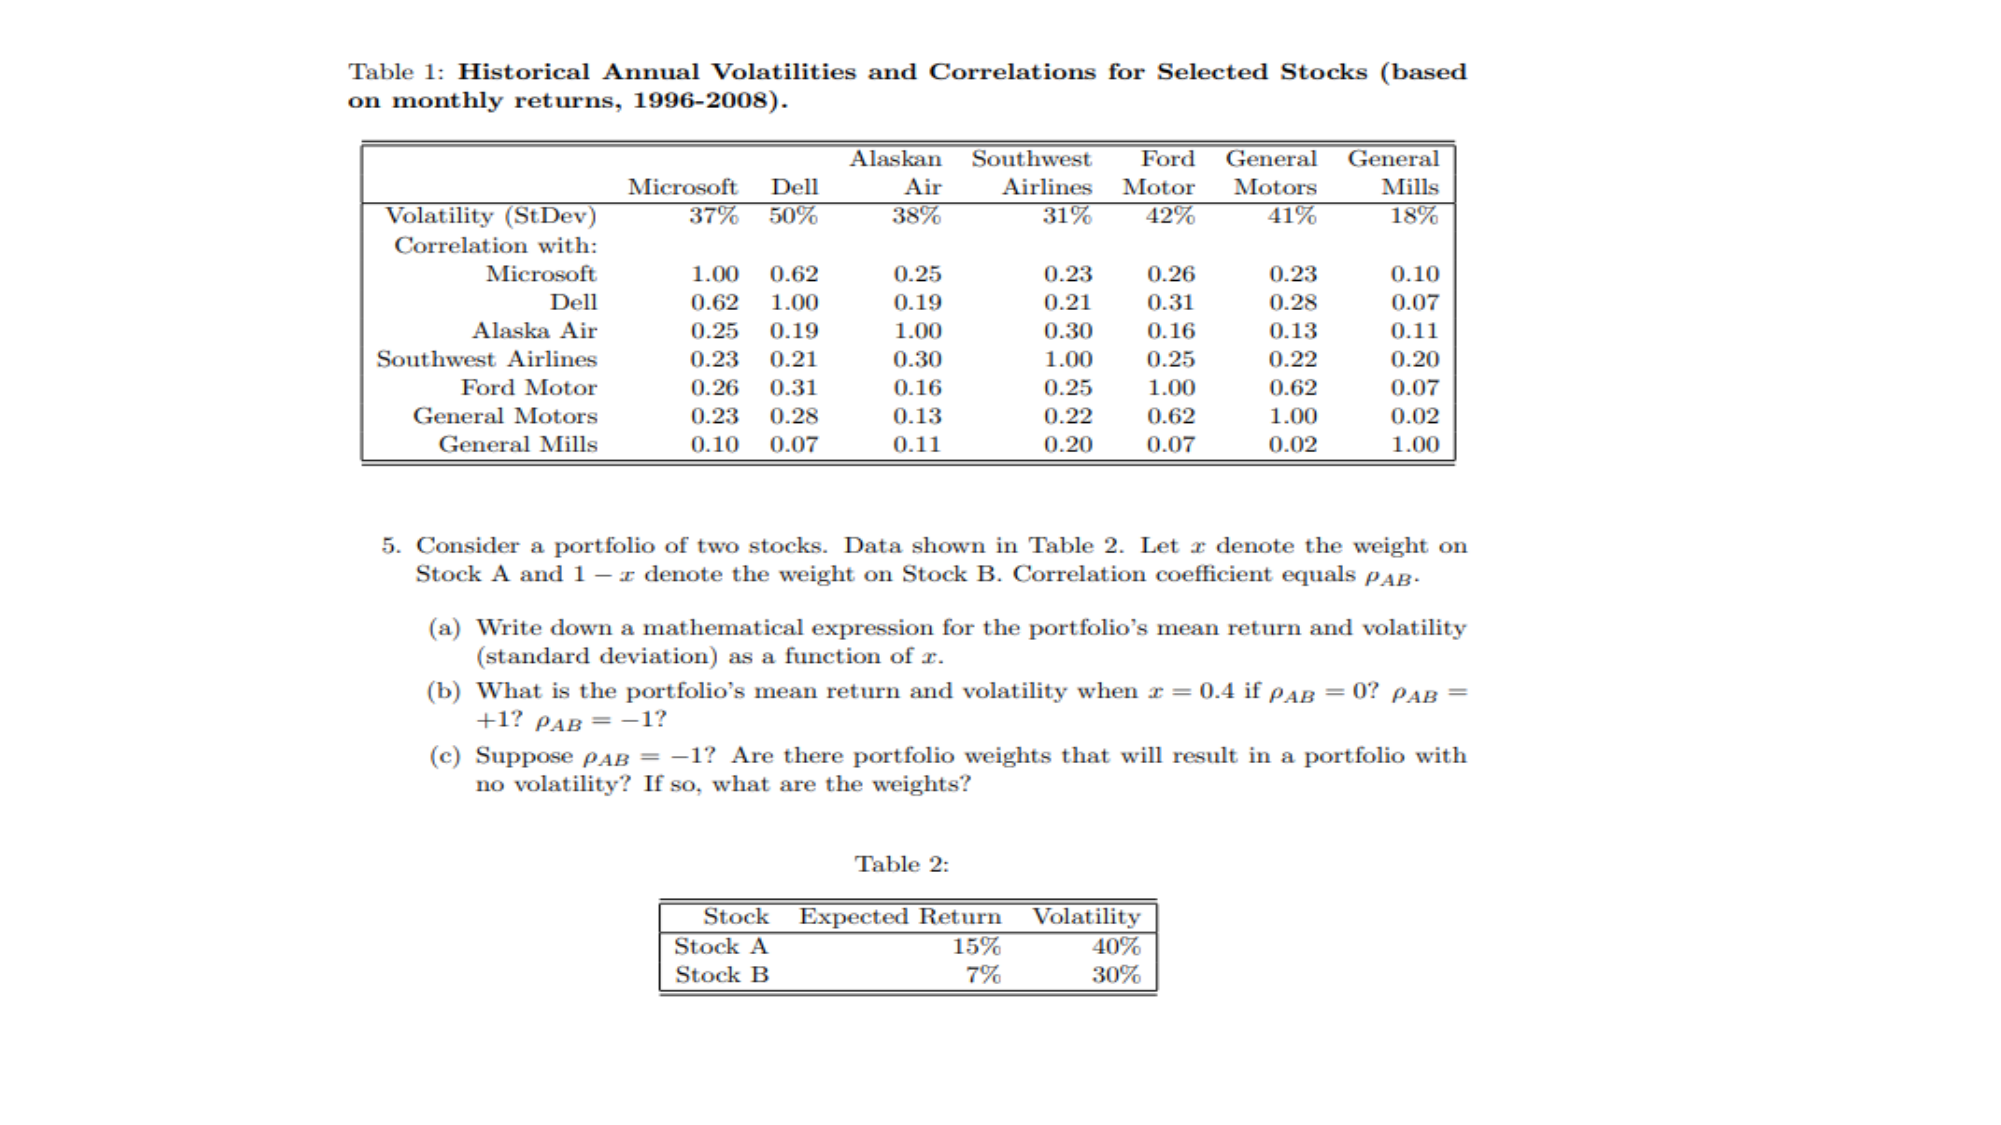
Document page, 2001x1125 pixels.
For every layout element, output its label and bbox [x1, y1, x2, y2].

list [321, 29, 1584, 1014]
